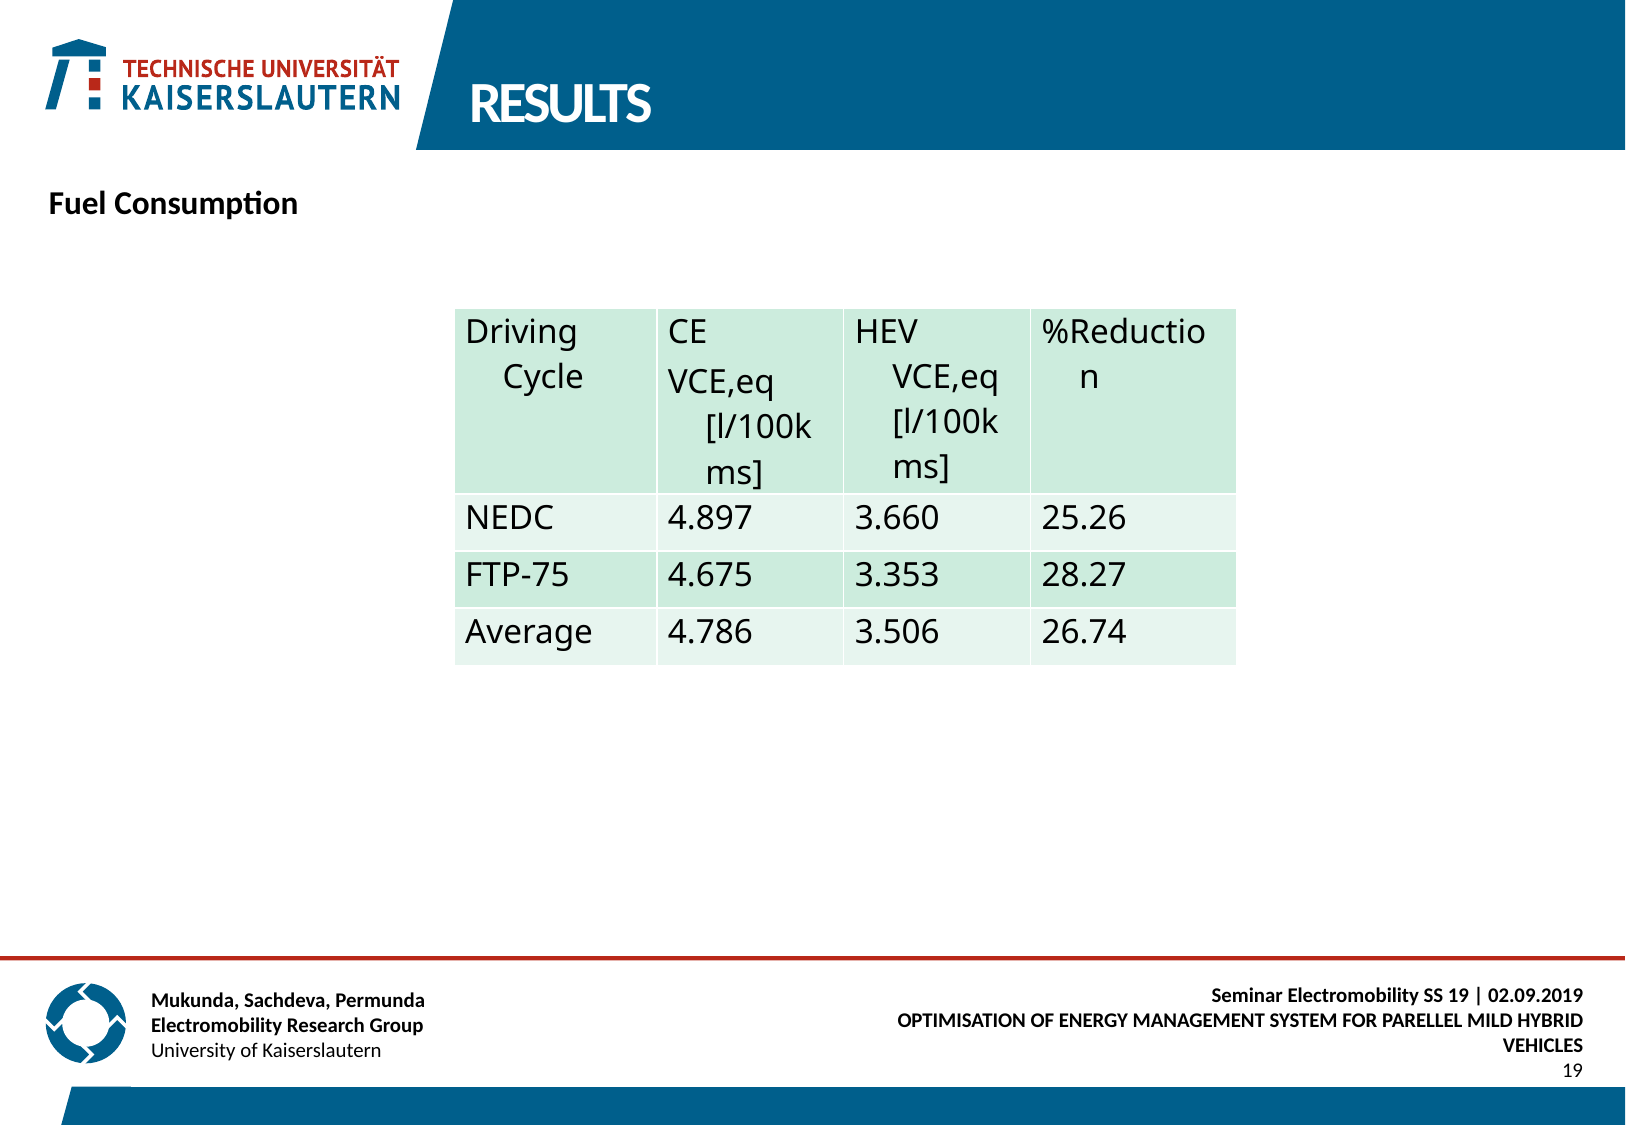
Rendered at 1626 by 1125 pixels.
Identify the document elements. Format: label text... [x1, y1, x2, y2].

table_header HEV VCE,eq [l/100kms] [844, 309, 1030, 493]
table_cell 3.660 [844, 495, 1030, 550]
table_cell 25.26 [1031, 495, 1236, 550]
table_cell Average [455, 609, 656, 665]
table_cell NEDC [455, 495, 656, 550]
table_cell 4.897 [658, 495, 843, 550]
table_cell 4.675 [658, 552, 843, 607]
text_box Fuel Consumption [34, 173, 596, 229]
table_header CE VCE,eq [l/100kms] [658, 309, 843, 493]
title RESULTS [453, 24, 1604, 175]
table_header Driving Cycle [455, 309, 656, 493]
table_cell 4.786 [658, 609, 843, 665]
table_cell 26.74 [1031, 609, 1236, 665]
table_cell 3.353 [844, 552, 1030, 607]
table_cell 28.27 [1031, 552, 1236, 607]
table_cell FTP-75 [455, 552, 656, 607]
table_cell 3.506 [844, 609, 1030, 665]
table_header %Reduction [1031, 309, 1236, 493]
